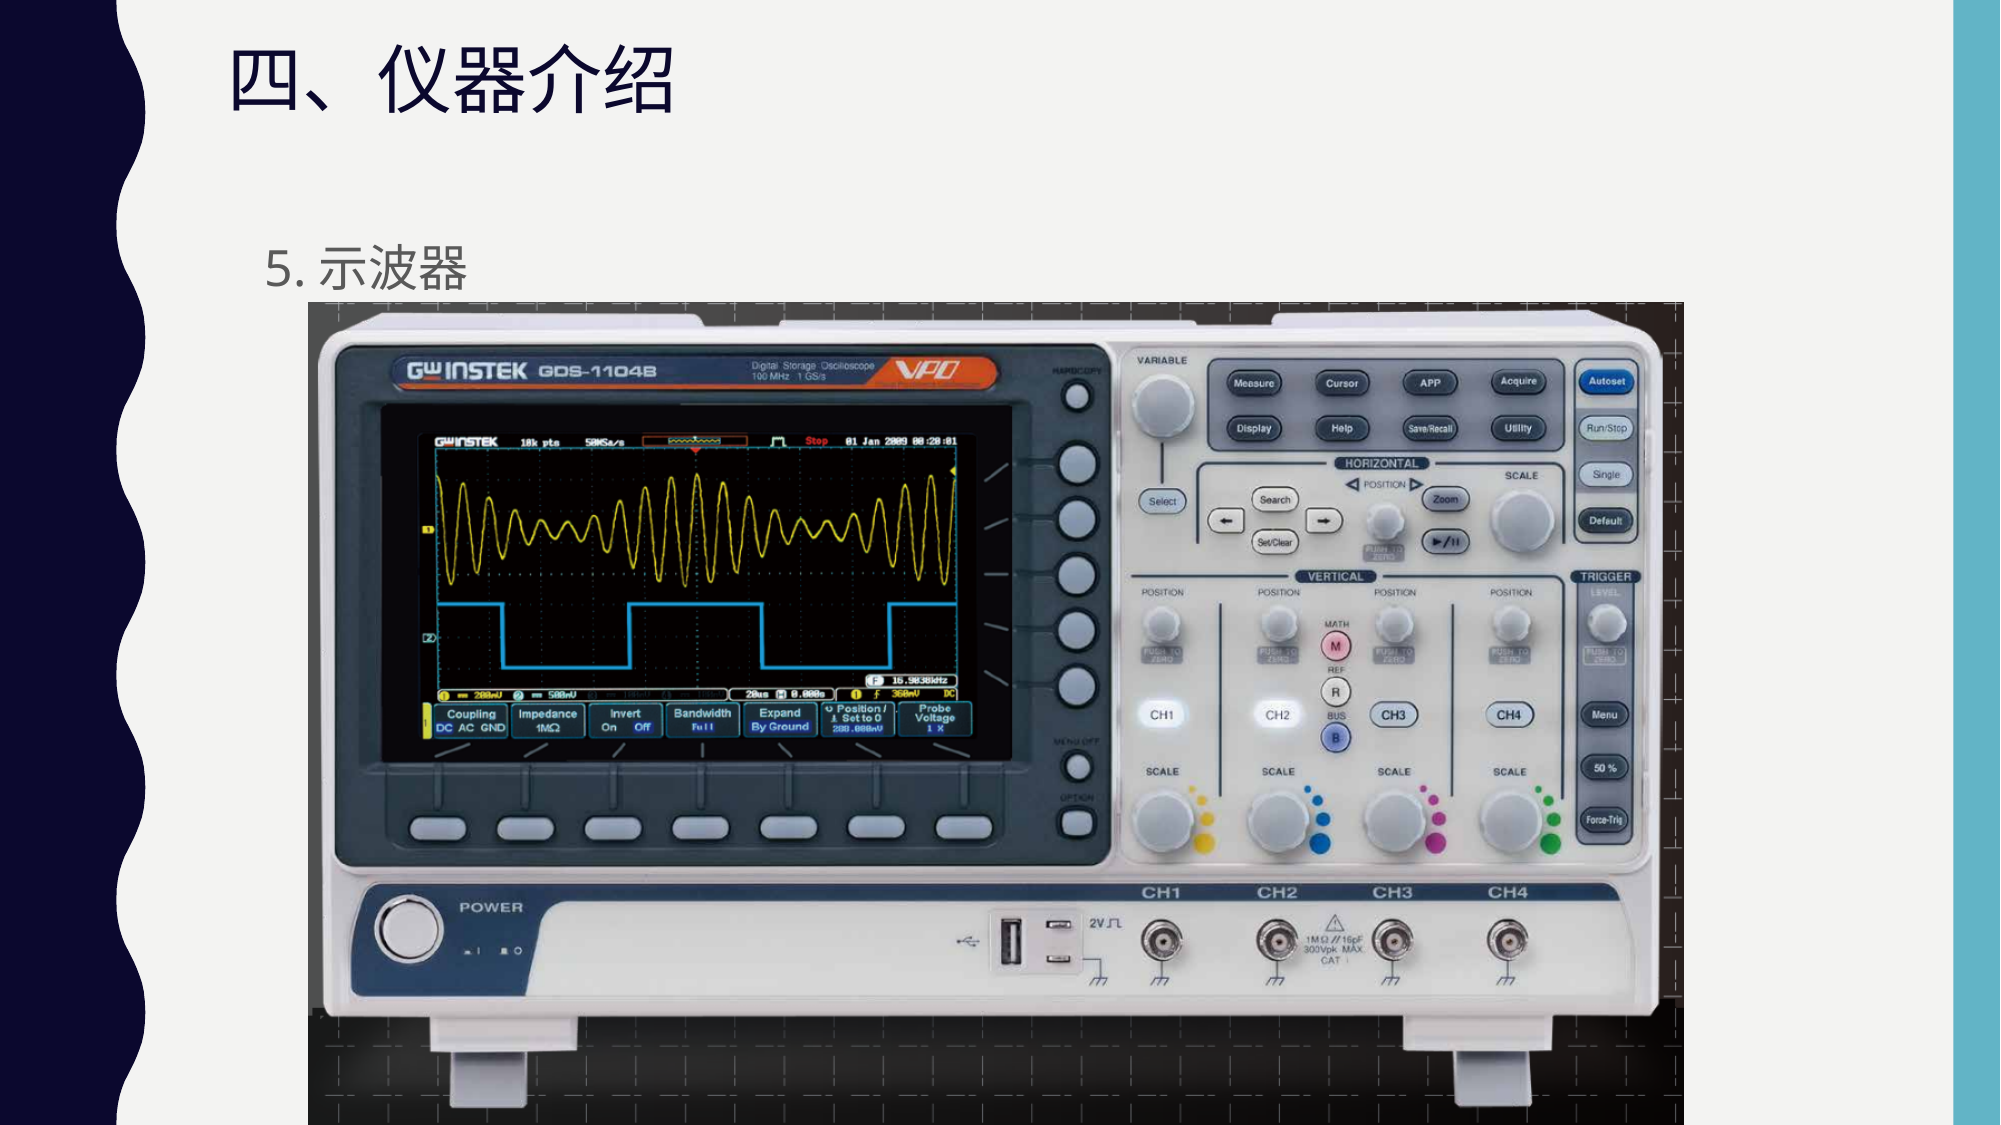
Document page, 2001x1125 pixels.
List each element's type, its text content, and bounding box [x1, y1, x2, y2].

text_box 5.示波器 [249, 222, 1588, 1048]
text_box 四、仪器介绍 [212, 35, 1563, 223]
picture [308, 302, 1684, 1125]
